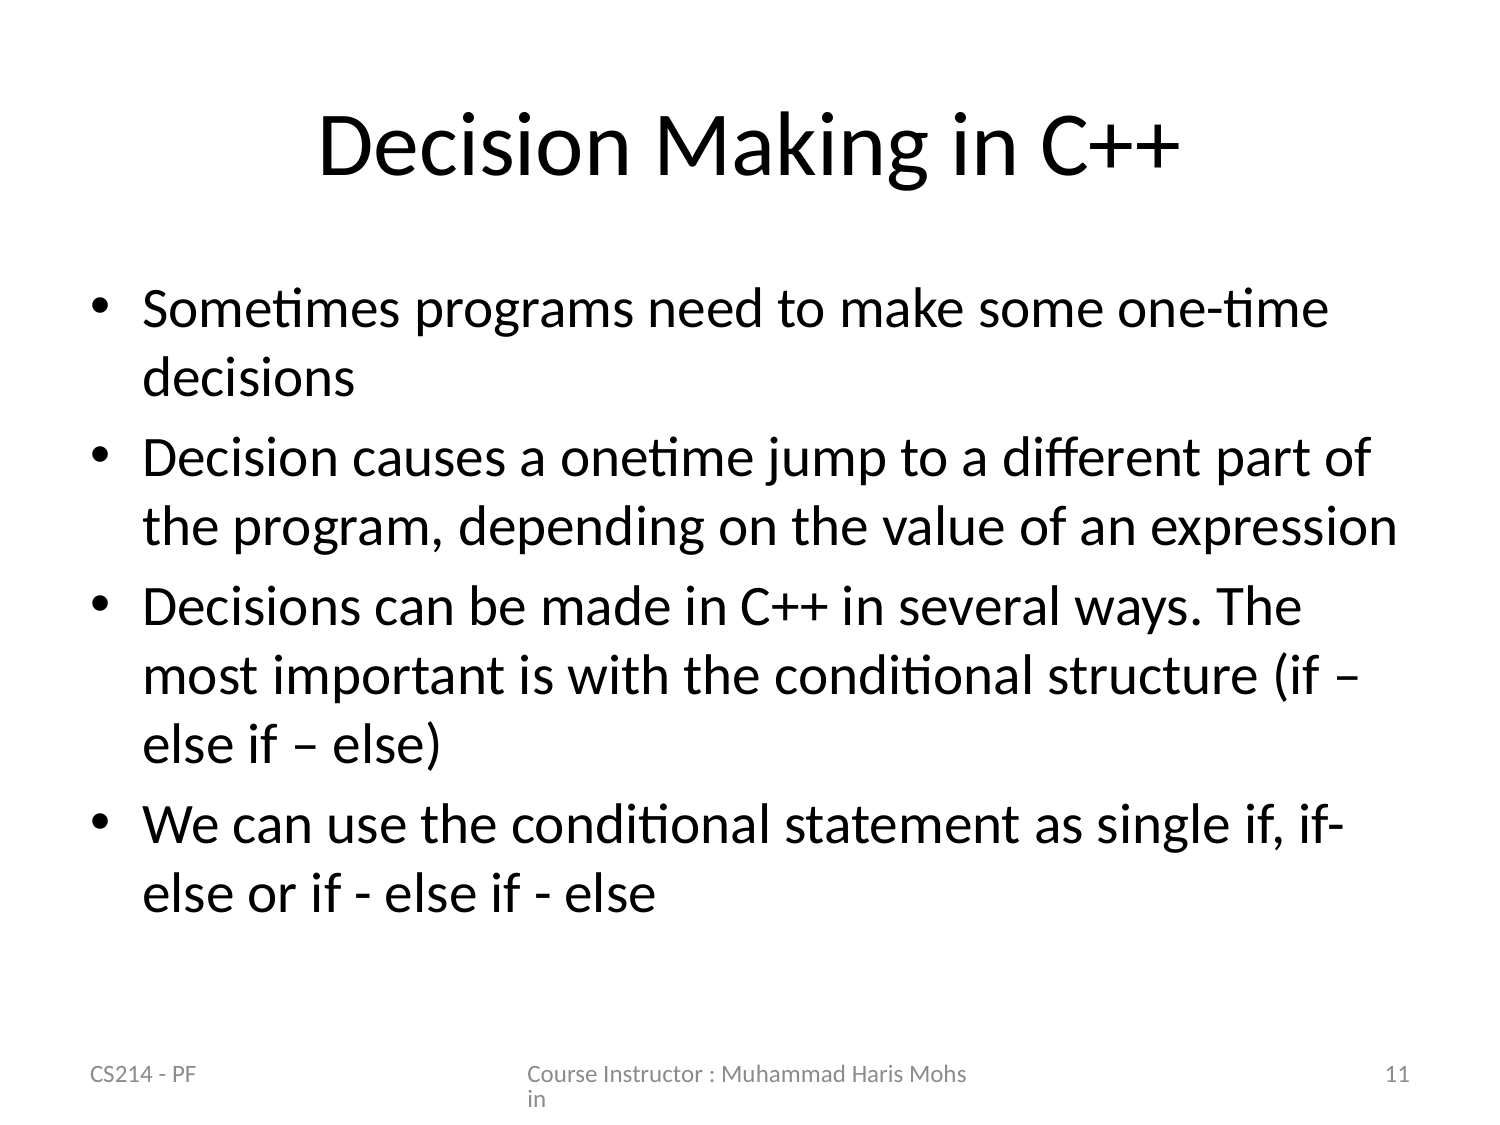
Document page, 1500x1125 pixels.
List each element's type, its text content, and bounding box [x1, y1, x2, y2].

title Decision Making in C++ [75, 45, 1425, 233]
footer Course Instructor : Muhammad Haris Mohsin [512, 1042, 988, 1103]
slide_number CS214 - PF [75, 1042, 425, 1103]
slide_number 11 [1074, 1042, 1425, 1103]
list Sometimes programs need to make some one-time decisions Decision causes a onetime jump to a different part of the program, depending on the value of an expression Decisions can be made in C++ in several ways. The most important is with the conditional structure (if – else if – else) We can use the conditional statement as single if, if-else or if - else if - else [75, 262, 1425, 1005]
